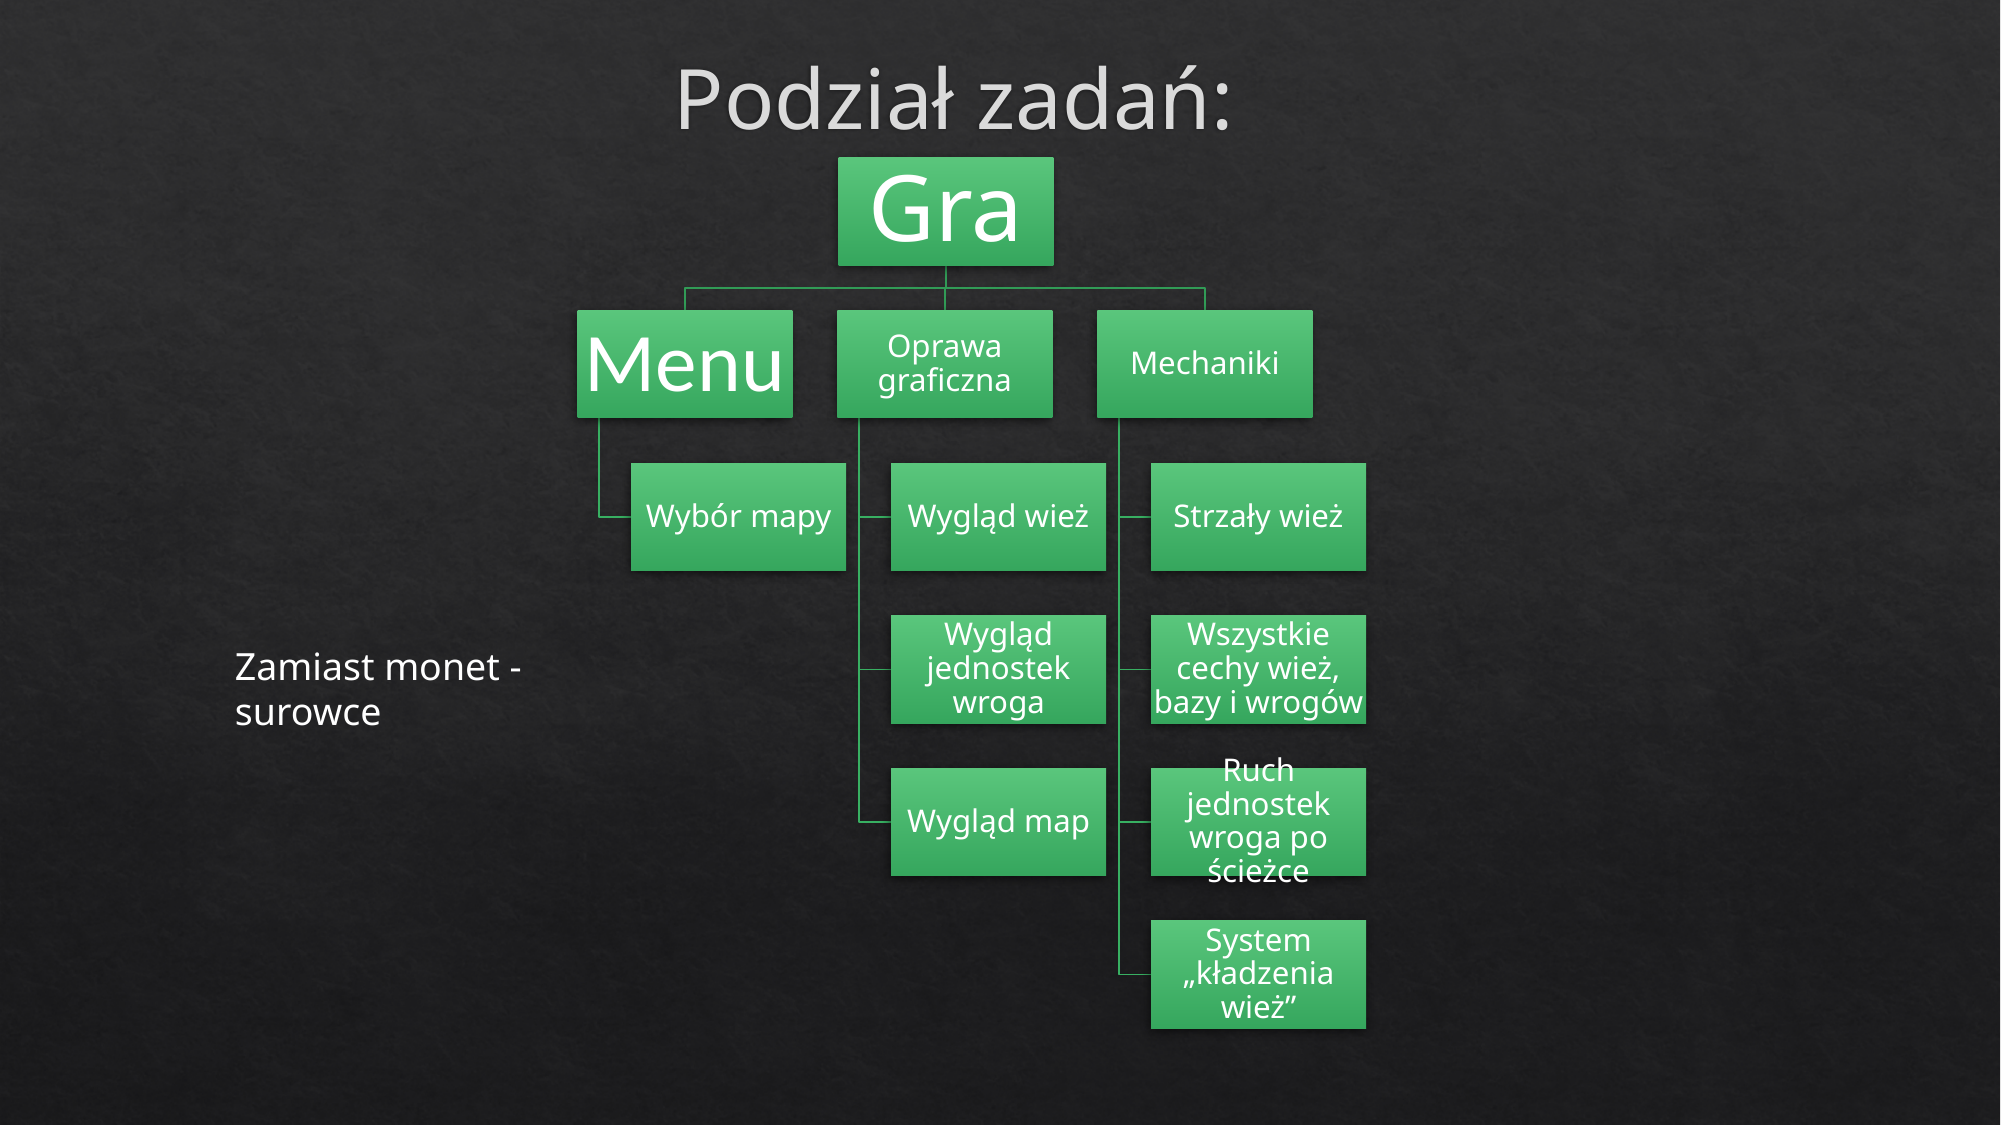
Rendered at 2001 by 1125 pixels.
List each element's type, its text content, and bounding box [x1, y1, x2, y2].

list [144, 157, 1800, 1029]
title Podział zadań: [635, 16, 1273, 153]
